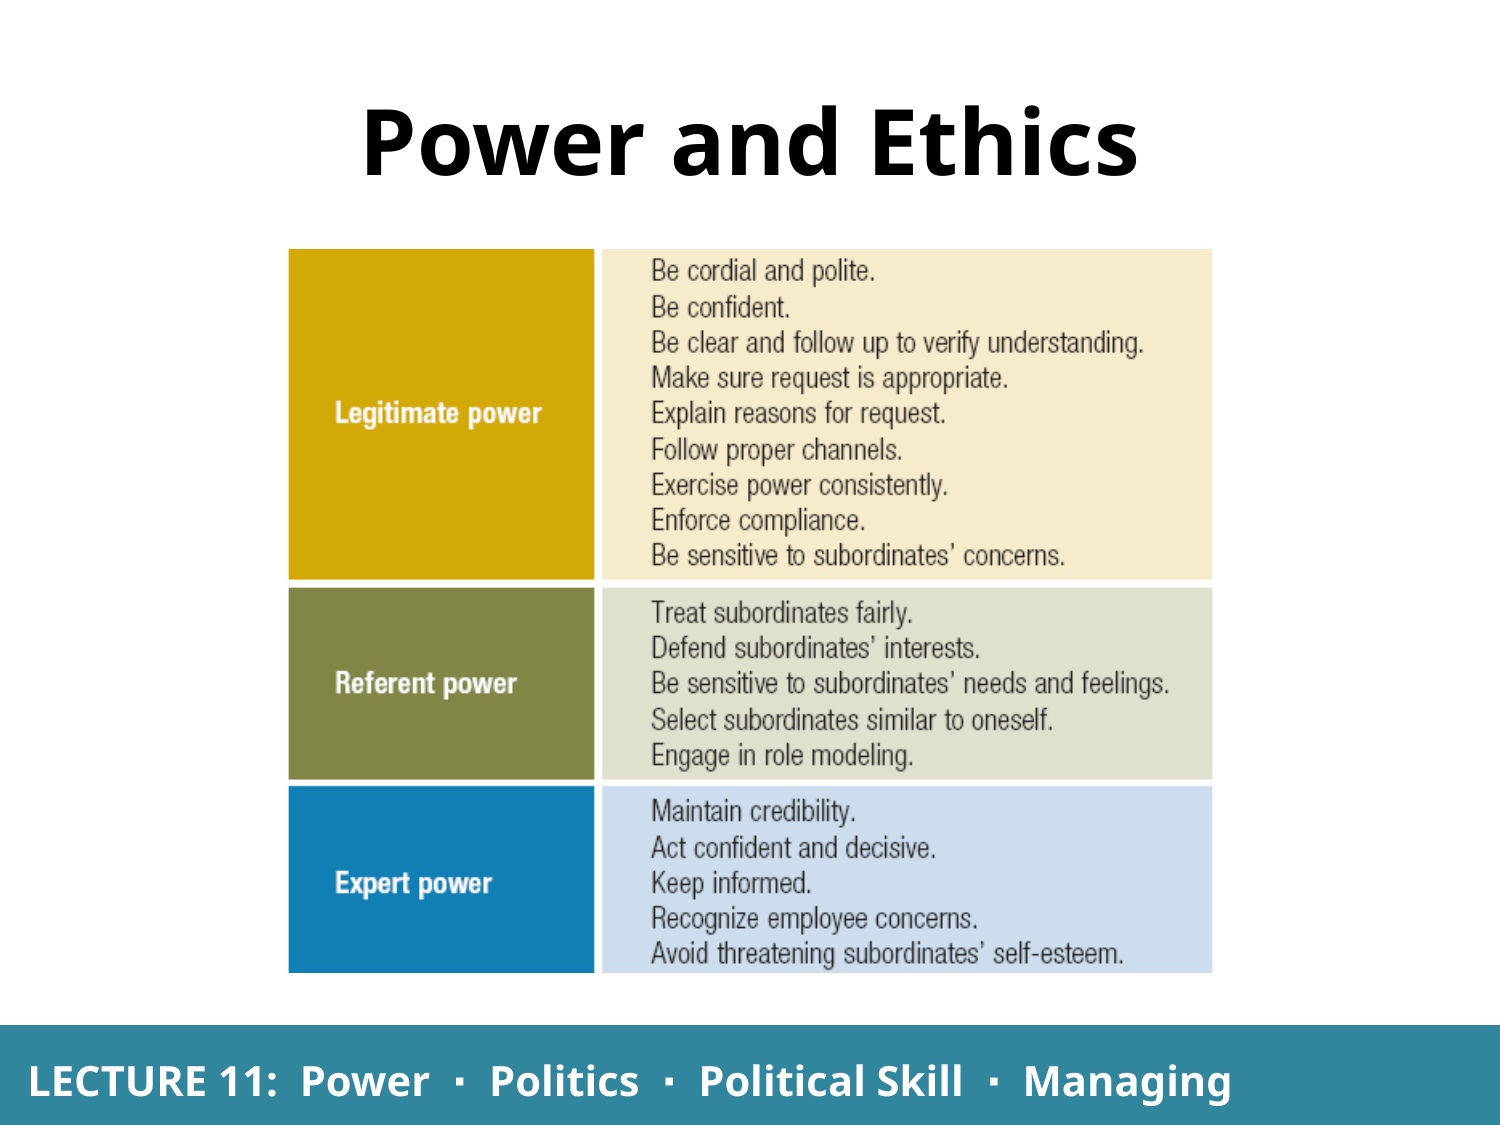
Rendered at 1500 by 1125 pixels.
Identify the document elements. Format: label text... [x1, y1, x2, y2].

picture [288, 249, 1213, 973]
text_box LECTURE 11: Power ∙ Politics ∙ Political Skill ∙ Managing [12, 1046, 1488, 1112]
text_box Power and Ethics [74, 45, 1425, 233]
